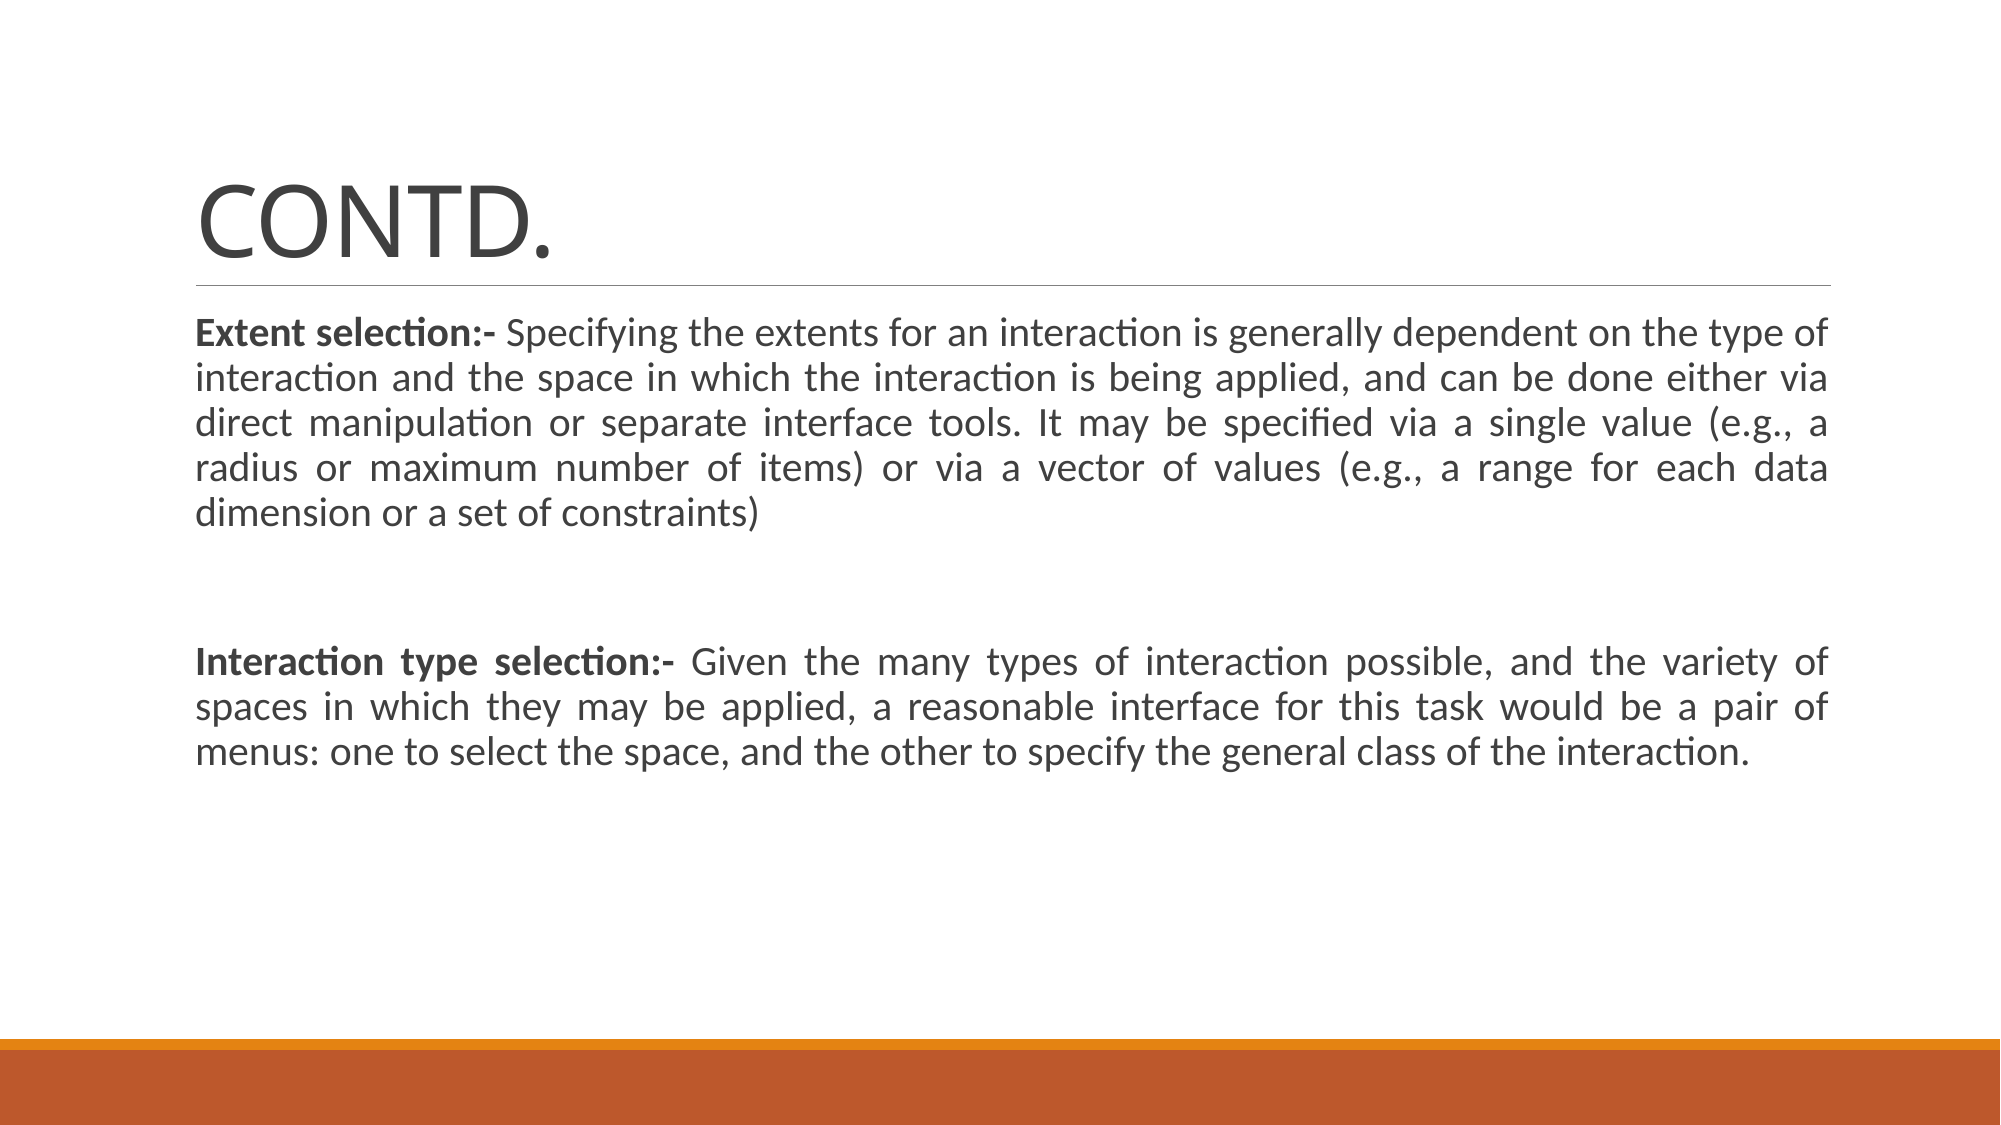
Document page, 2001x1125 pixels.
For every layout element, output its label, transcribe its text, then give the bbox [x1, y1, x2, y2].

list Extent selection:- Specifying the extents for an interaction is generally dependent on the type of interaction and the space in which the interaction is being applied, and can be done either via direct manipulation or separate interface tools. It may be specified via a single value (e.g., a radius or maximum number of items) or via a vector of values (e.g., a range for each data dimension or a set of constraints) Interaction type selection:- Given the many types of interaction possible, and the variety of spaces in which they may be applied, a reasonable interface for this task would be a pair of menus: one to select the space, and the other to specify the general class of the interaction. [180, 302, 1830, 963]
title CONTD. [180, 47, 1830, 285]
